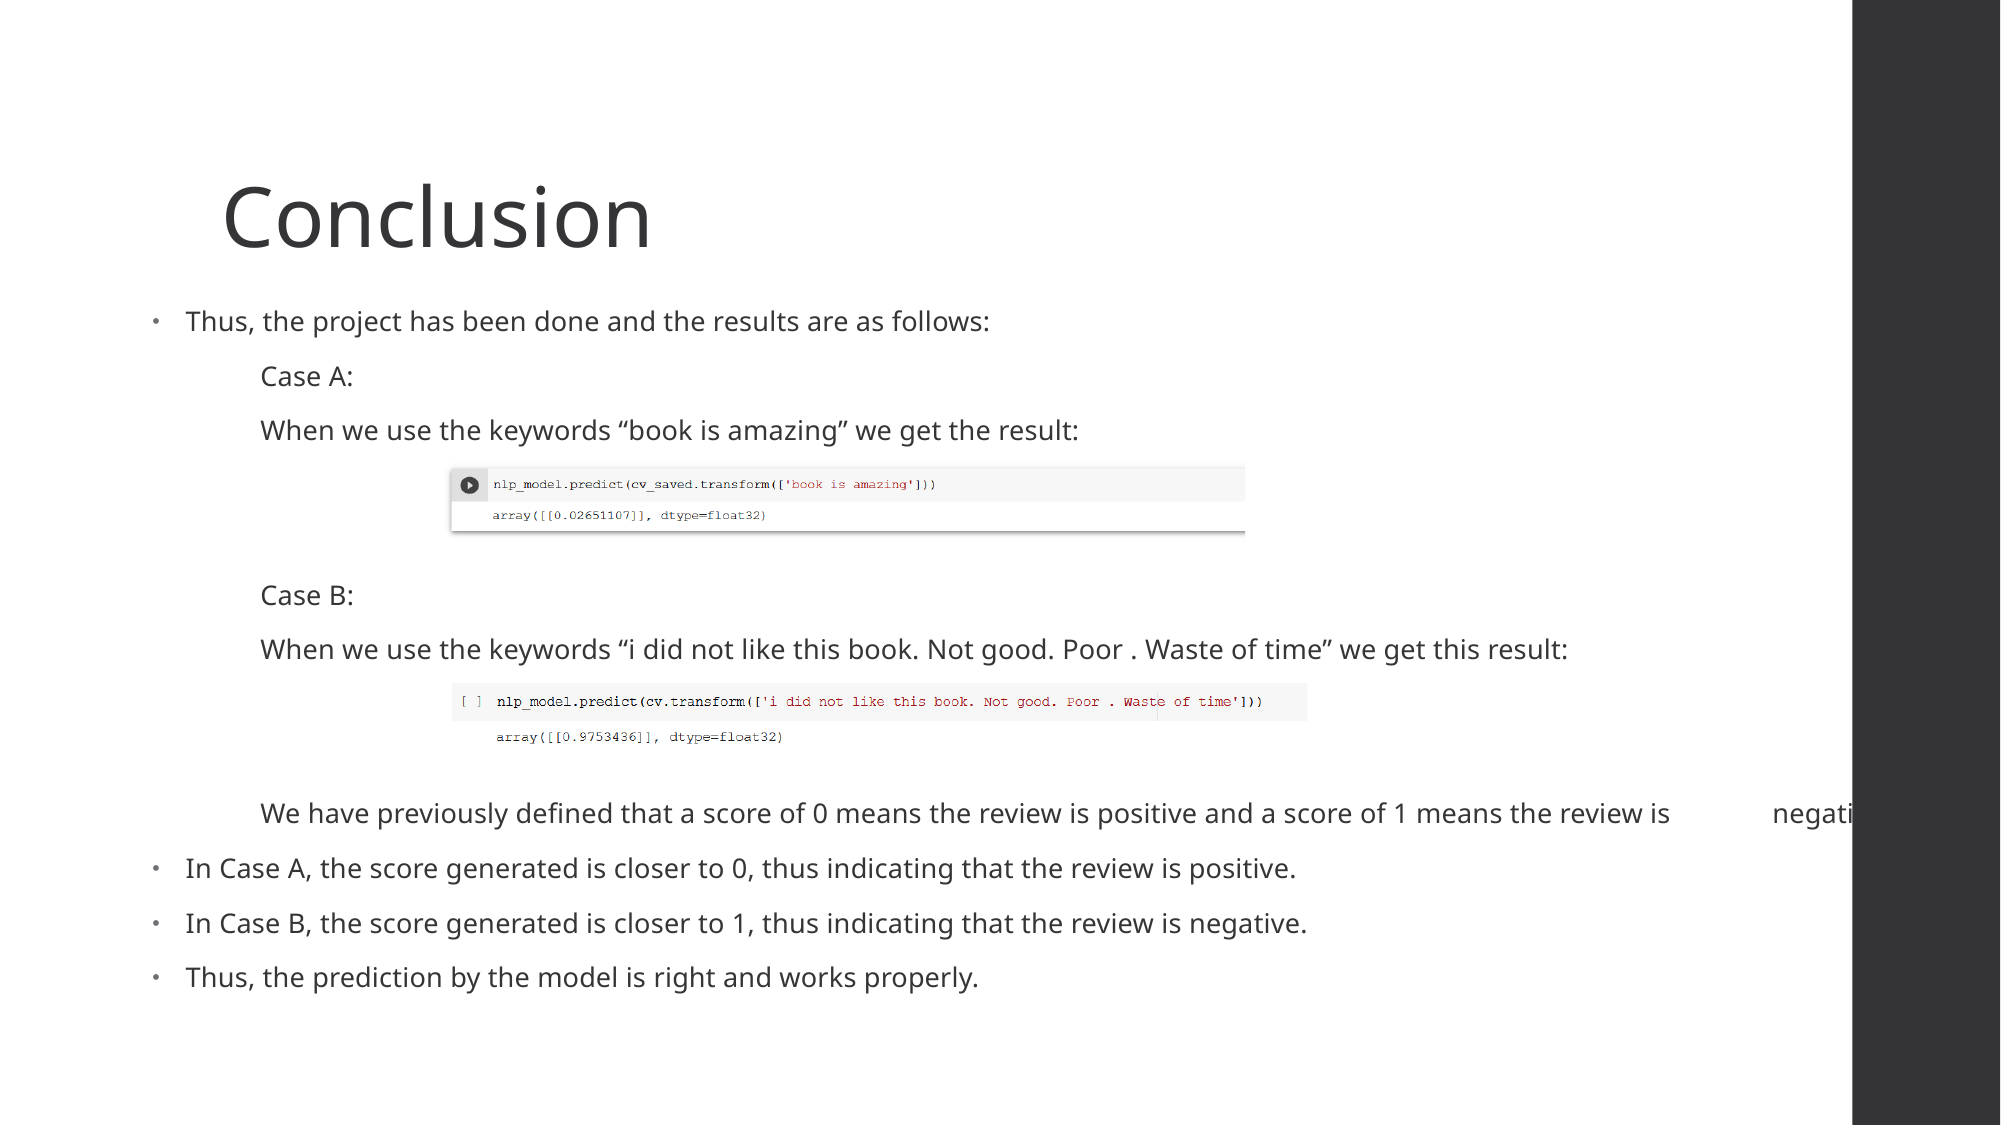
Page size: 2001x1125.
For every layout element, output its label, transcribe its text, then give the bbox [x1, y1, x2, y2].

picture [442, 667, 1308, 759]
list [442, 454, 1246, 545]
text_box Conclusion [206, 163, 1617, 332]
list Thus, the project has been done and the results are as follows: Case A: When we use the keywords “book is amazing” we get the result: Case B: When we use the keywords “i did not like this book. Not good. Poor . Waste of time” we get this result: We have previously defined that a score of 0 means the review is positive and a score of 1 means the review is negative. In Case A, the score generated is closer to 0, thus indicating that the review is positive. In Case B, the score generated is closer to 1, thus indicating that the review is negative. Thus, the prediction by the model is right and works properly. [137, 299, 1913, 1014]
